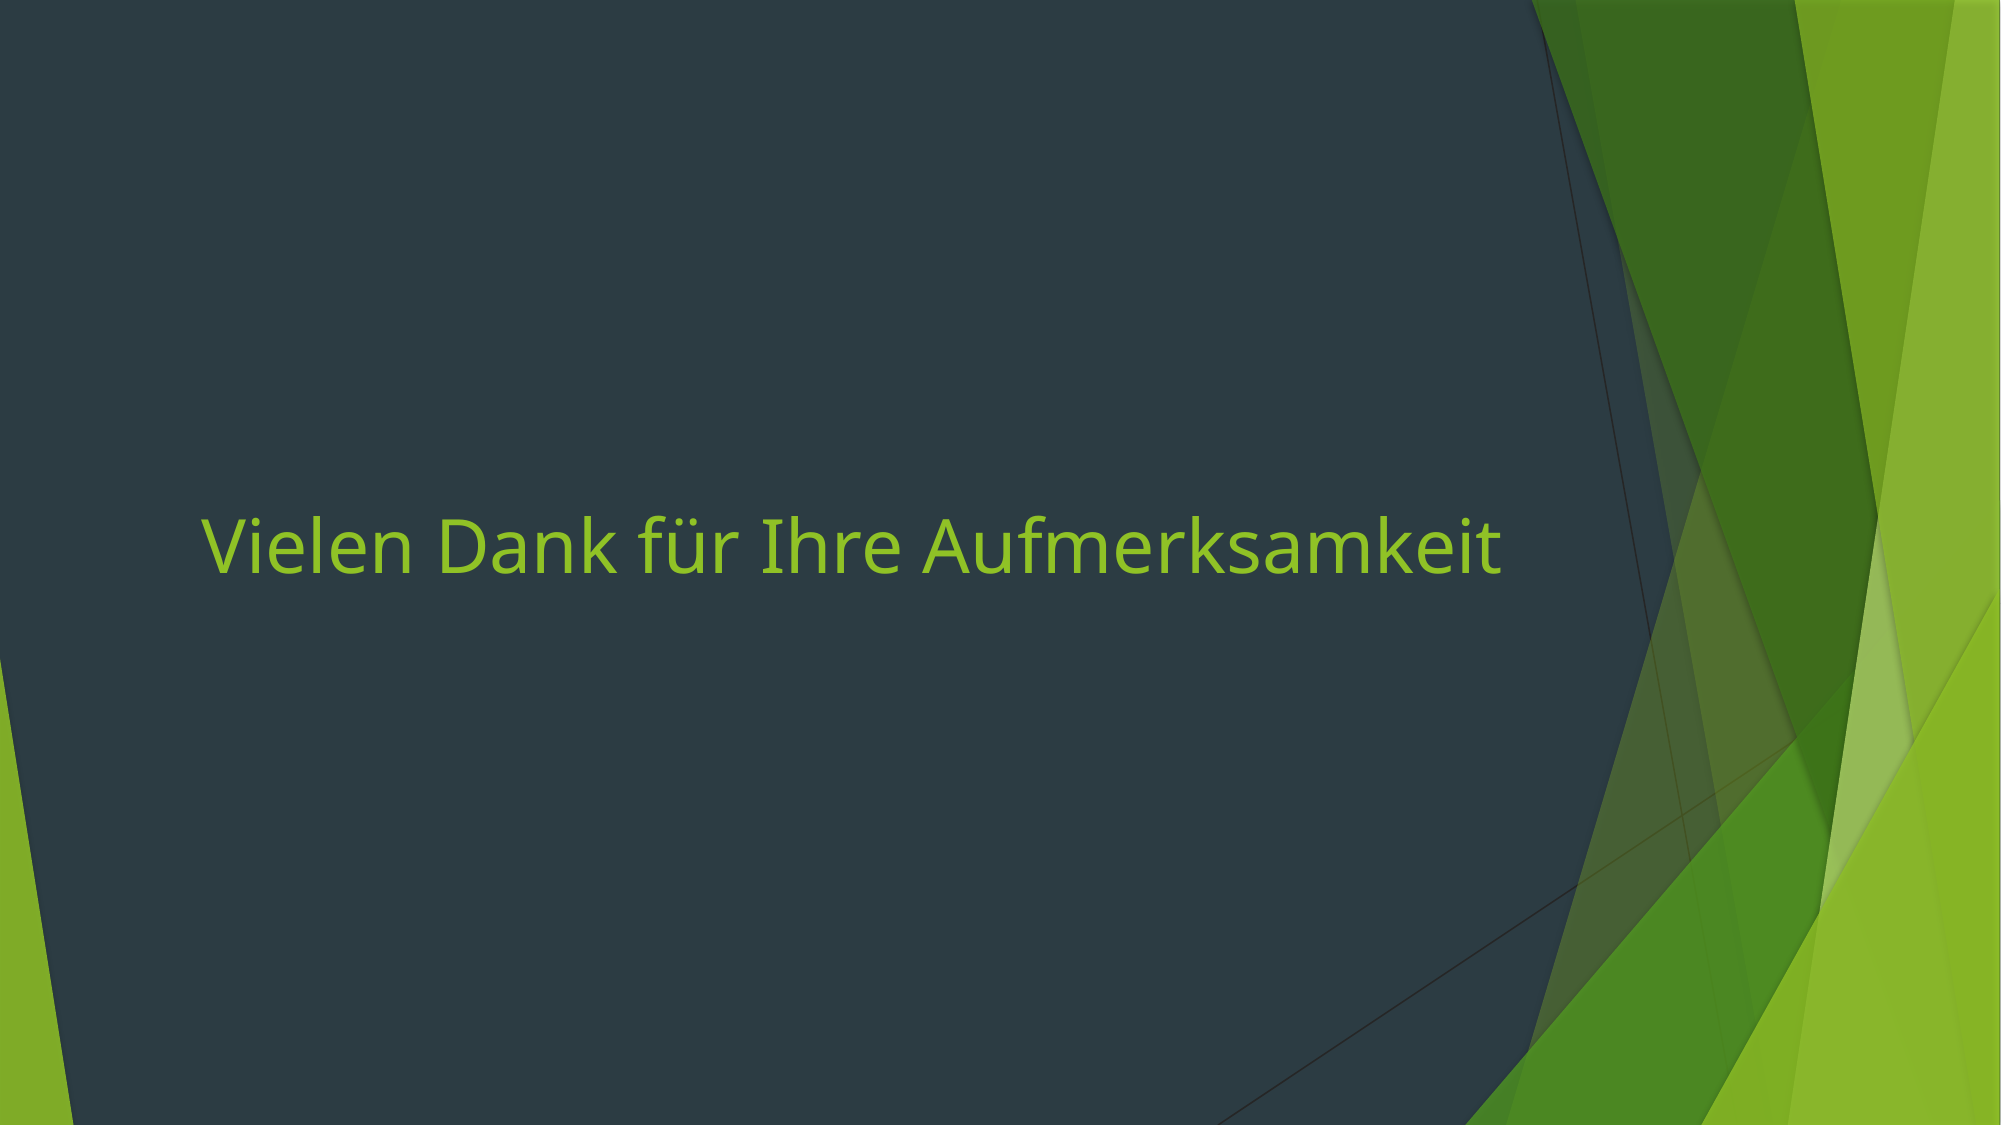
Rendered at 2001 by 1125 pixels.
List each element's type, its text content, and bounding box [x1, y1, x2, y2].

title Vielen Dank für Ihre Aufmerksamkeit [64, 491, 1660, 598]
